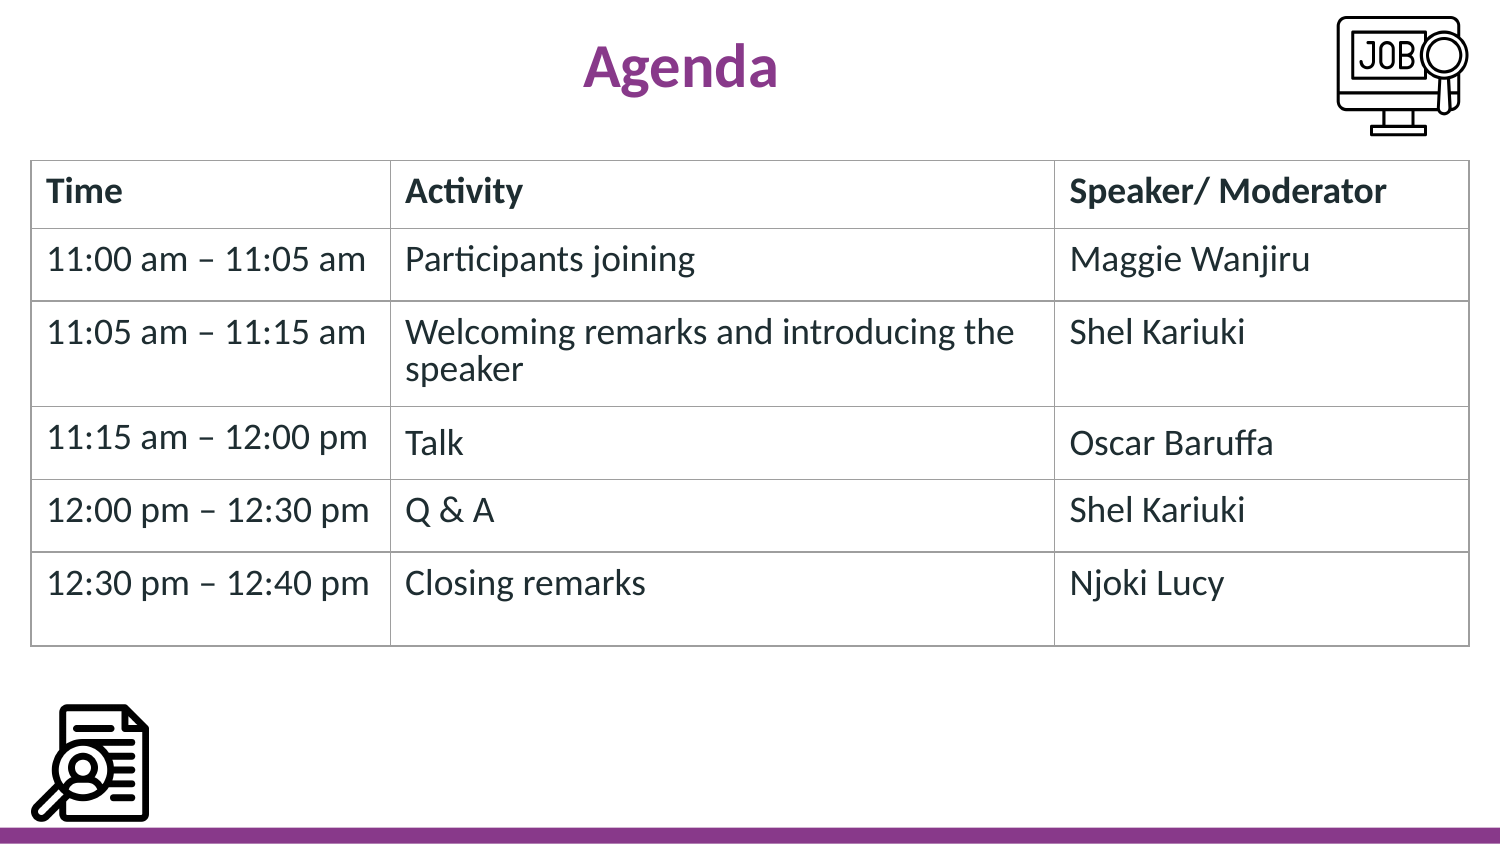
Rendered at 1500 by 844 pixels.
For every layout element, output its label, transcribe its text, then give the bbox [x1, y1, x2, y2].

table_cell Participants joining [391, 229, 1054, 300]
table_header Time [32, 161, 390, 228]
table_cell Njoki Lucy [1055, 553, 1468, 645]
picture [30, 703, 149, 823]
table_cell Oscar Baruffa [1055, 407, 1468, 479]
table_cell 12:00 pm – 12:30 pm [32, 480, 390, 551]
table_cell Talk [391, 407, 1054, 479]
table_header Speaker/ Moderator [1055, 161, 1468, 228]
table_cell Maggie Wanjiru [1055, 229, 1468, 300]
table_cell Q & A [391, 480, 1054, 551]
table_cell Shel Kariuki [1055, 302, 1468, 406]
table_cell Shel Kariuki [1055, 480, 1468, 551]
table_cell Closing remarks [391, 553, 1054, 645]
text_box Agenda [168, 24, 1194, 101]
table_cell 11:00 am – 11:05 am [32, 229, 390, 300]
table_cell 11:05 am – 11:15 am [32, 302, 390, 406]
table_cell 11:15 am – 12:00 pm [32, 407, 390, 479]
table_cell Welcoming remarks and introducing the speaker [391, 302, 1054, 406]
picture [1335, 9, 1470, 143]
table_cell 12:30 pm – 12:40 pm [32, 553, 390, 645]
table_header Activity [391, 161, 1054, 228]
